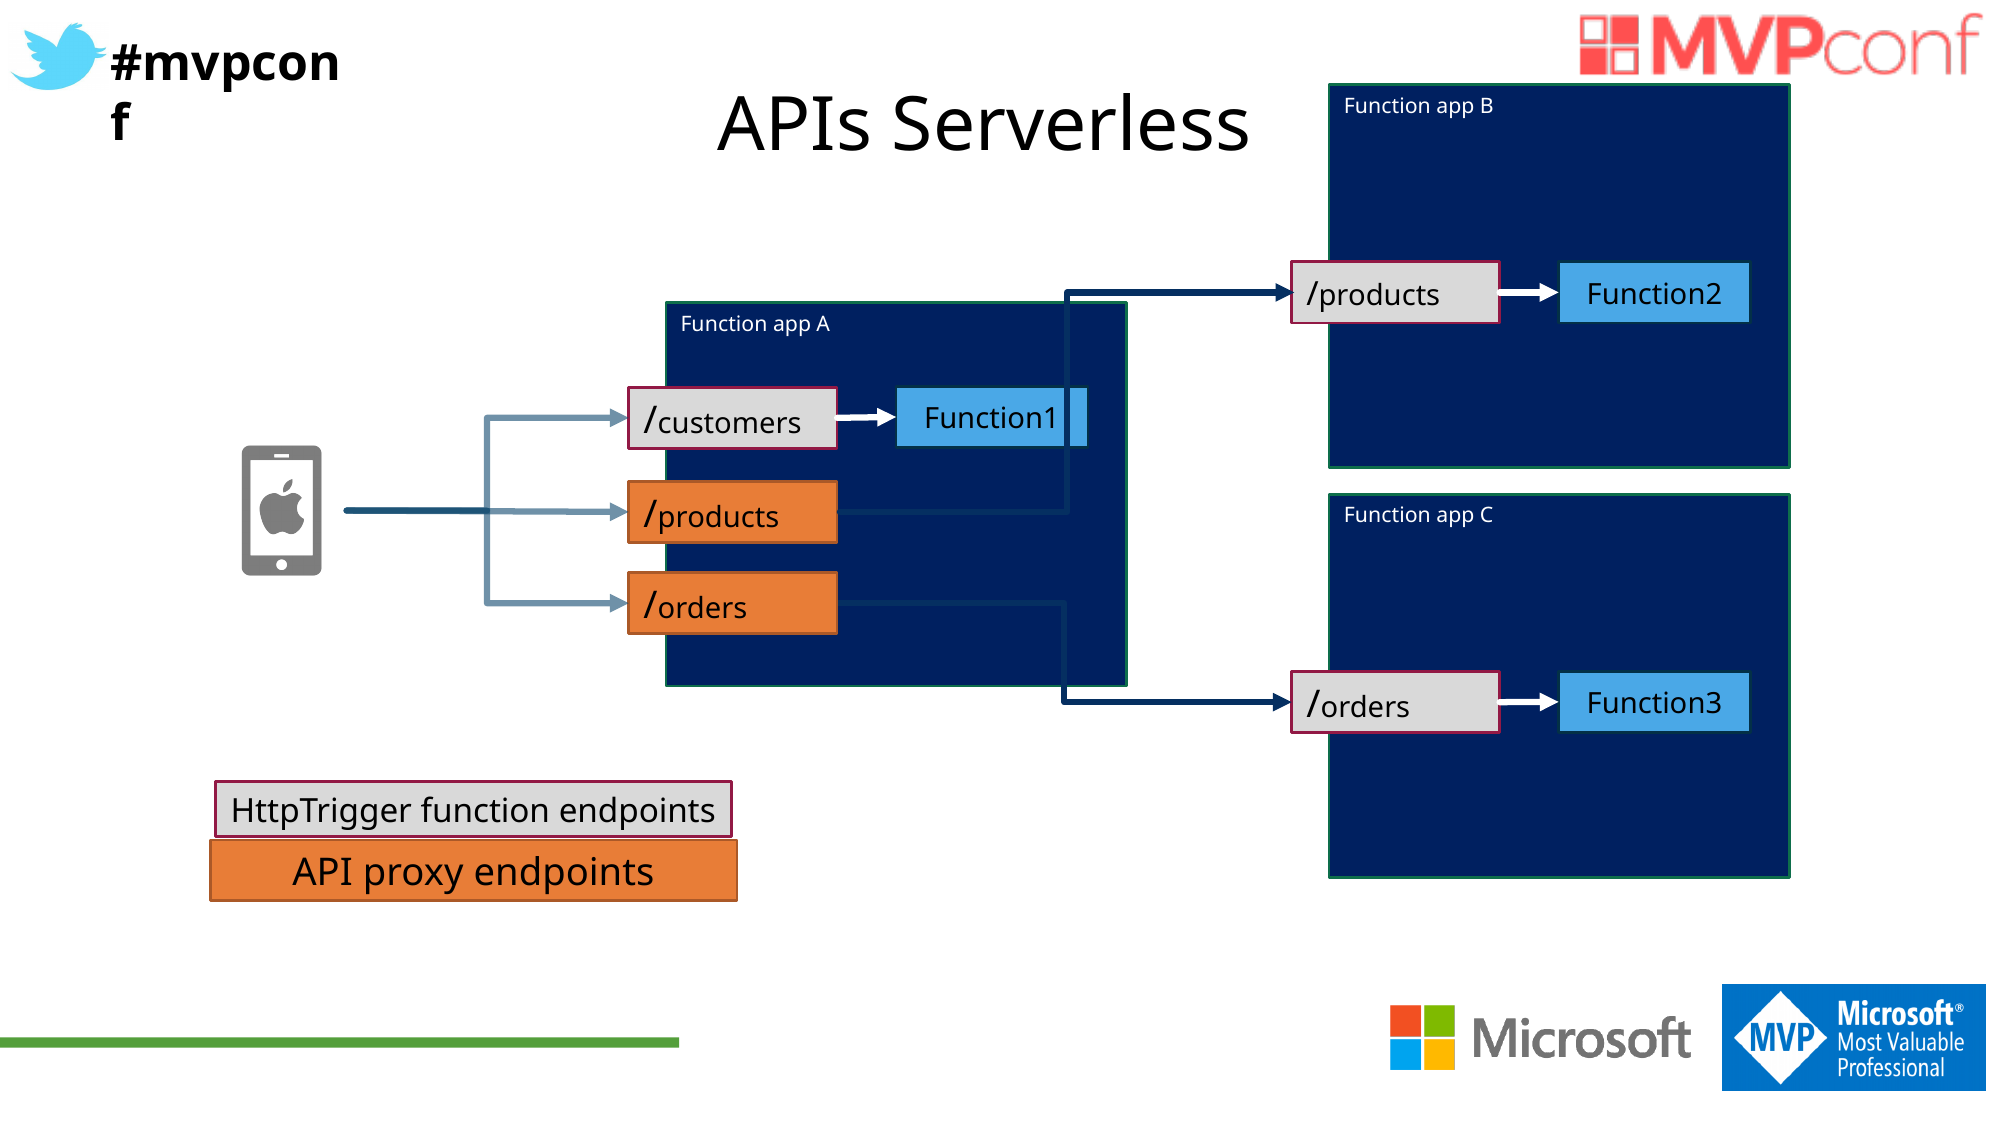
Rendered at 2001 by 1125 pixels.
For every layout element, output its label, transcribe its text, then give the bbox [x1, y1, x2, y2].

text_box /orders [1290, 670, 1501, 734]
picture [1722, 984, 1986, 1091]
picture [8, 22, 109, 91]
text_box APIs Serverless [122, 67, 1848, 183]
text_box Function2 [1557, 260, 1752, 324]
picture [215, 445, 346, 577]
text_box API proxy endpoints [209, 839, 738, 902]
text_box Function app C [1328, 493, 1791, 879]
text_box HttpTrigger function endpoints [214, 780, 733, 838]
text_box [346, 292, 1295, 703]
text_box /products [1290, 260, 1501, 324]
picture [1390, 1005, 1691, 1070]
text_box Function app B [1328, 83, 1791, 469]
picture [1576, 9, 1988, 80]
text_box Function3 [1557, 670, 1752, 734]
